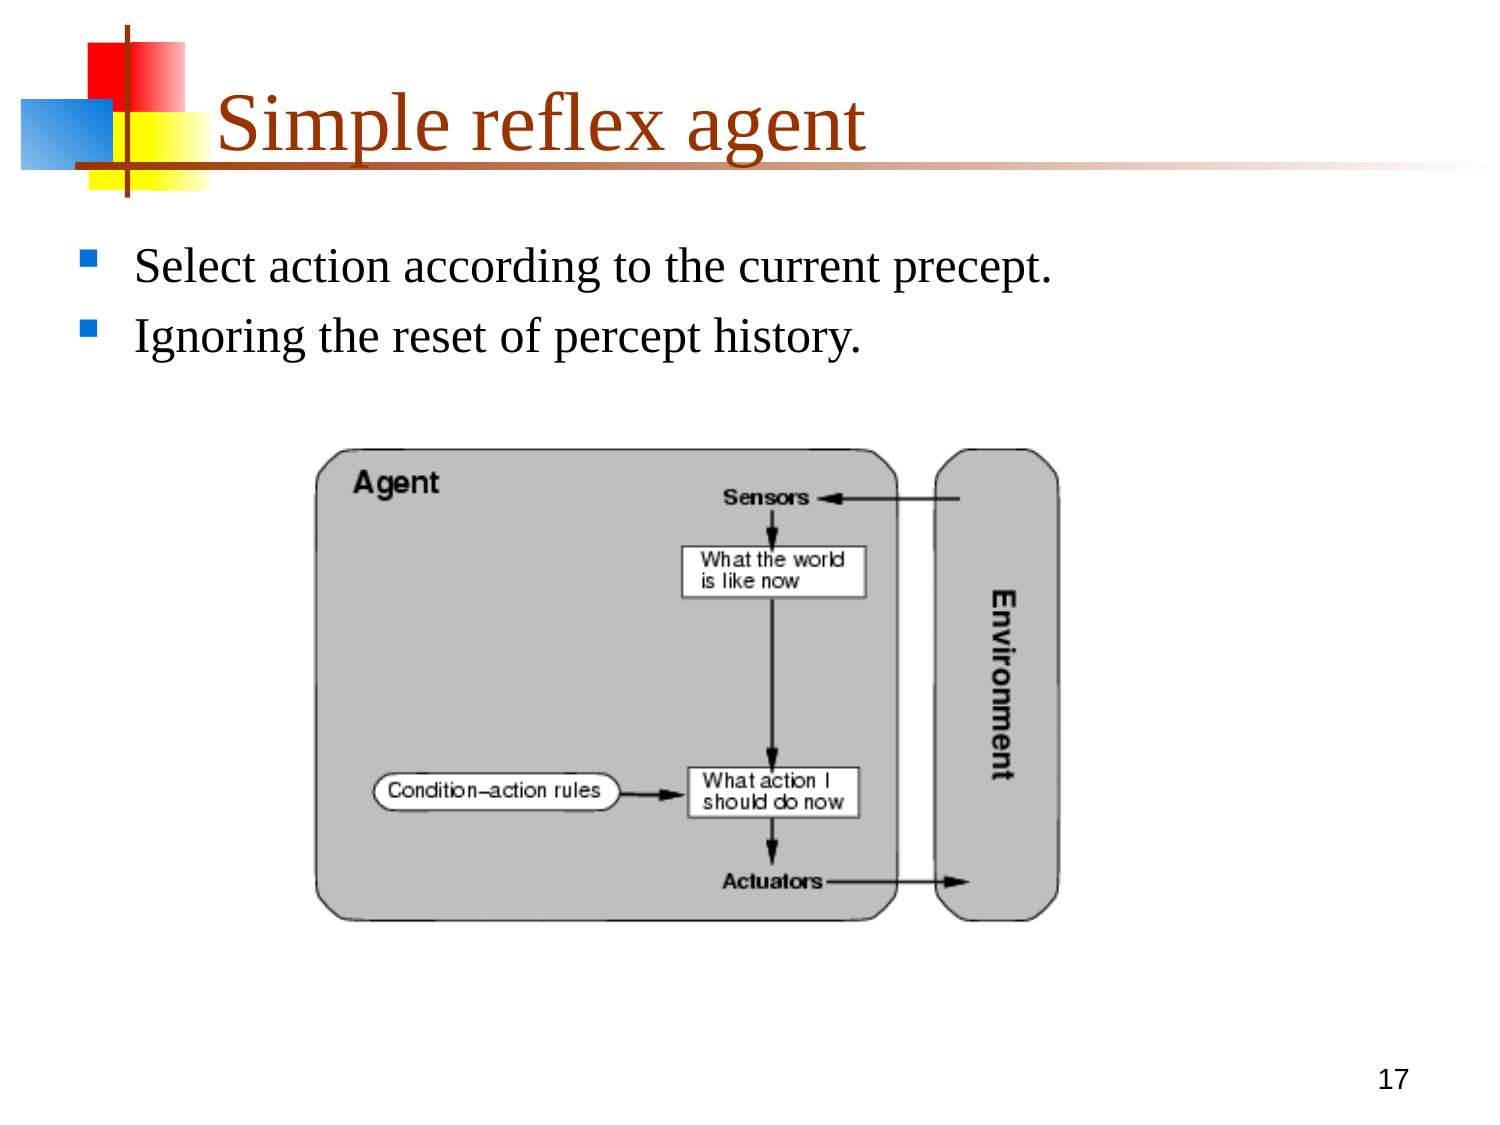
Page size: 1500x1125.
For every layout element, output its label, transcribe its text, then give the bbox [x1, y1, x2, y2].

title Simple reflex agent [200, 37, 1479, 175]
picture [312, 446, 1063, 926]
slide_number 17 [1074, 1049, 1425, 1103]
text_box Select action according to the current precept. Ignoring the reset of percept history. [62, 224, 1469, 1006]
